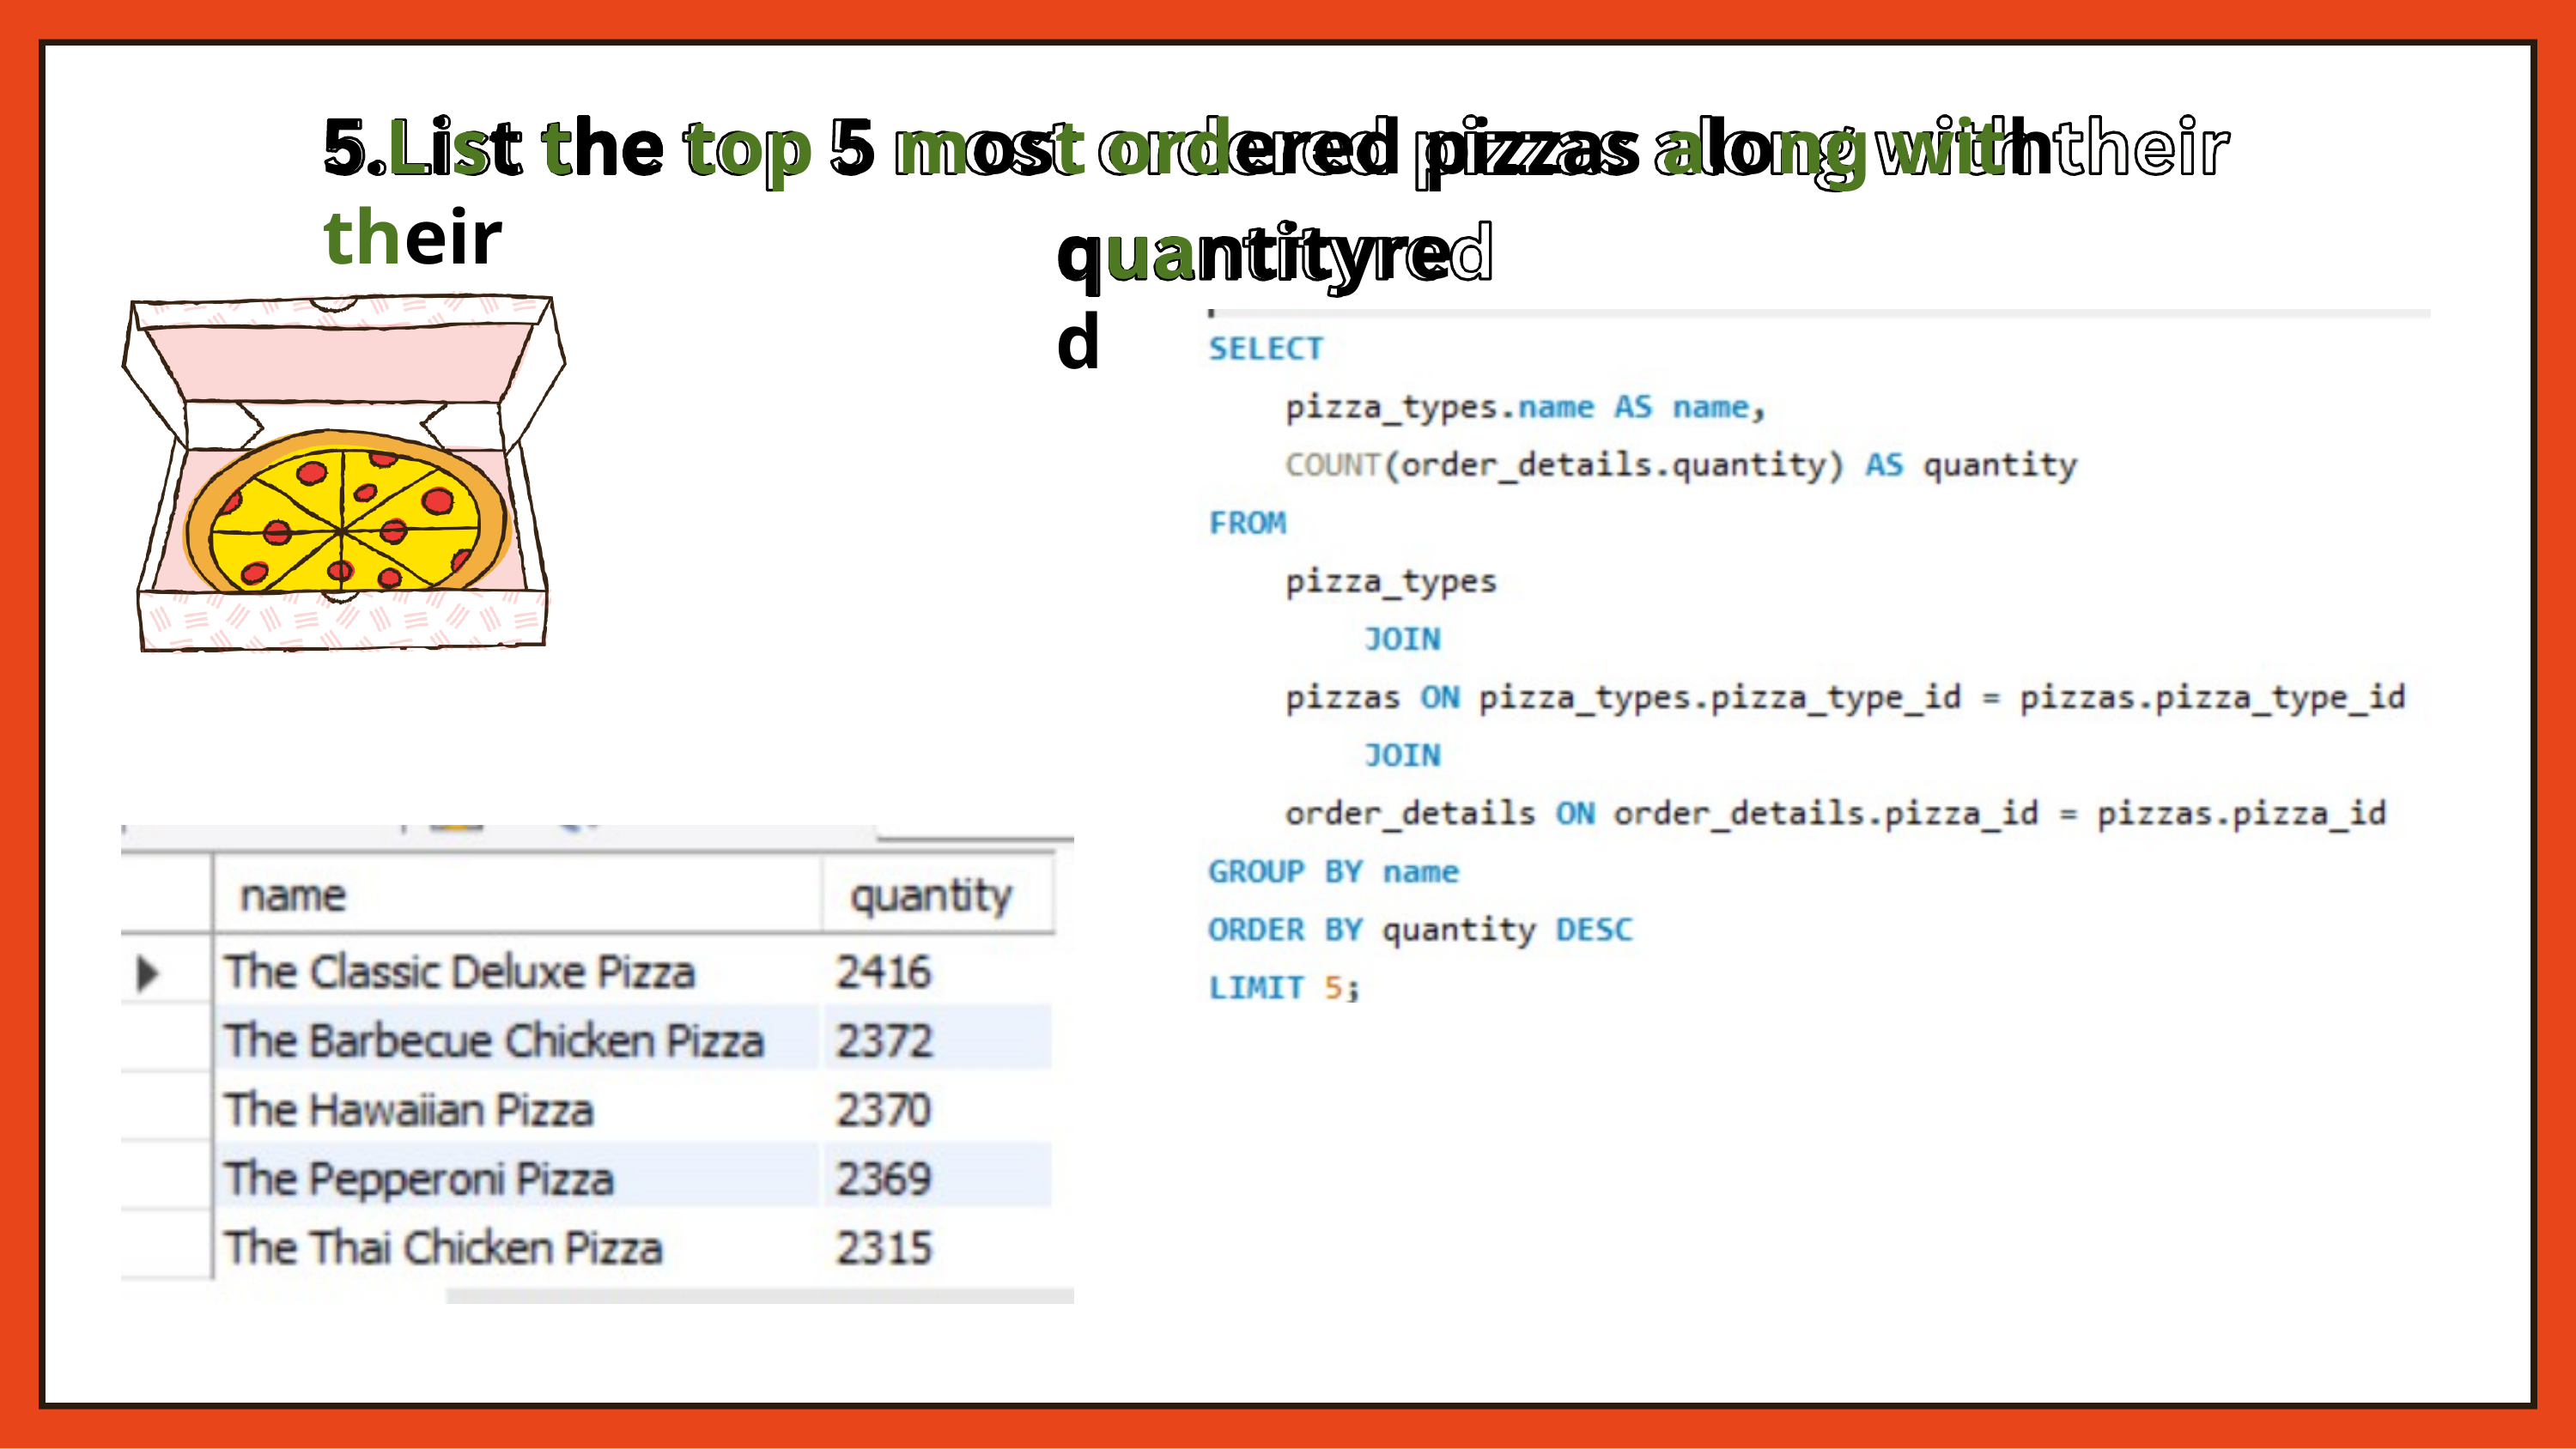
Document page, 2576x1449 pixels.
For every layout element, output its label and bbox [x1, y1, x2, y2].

text_box [1874, 114, 2032, 177]
text_box [765, 130, 809, 192]
picture [1197, 308, 2432, 1003]
text_box [1147, 114, 1220, 177]
text_box [1225, 114, 1389, 177]
text_box [38, 39, 2538, 1410]
text_box [1058, 235, 1101, 298]
text_box [682, 121, 760, 177]
text_box [1770, 125, 1857, 193]
text_box [540, 114, 664, 177]
text_box [1108, 220, 1492, 299]
picture [120, 291, 568, 654]
text_box [1097, 130, 1142, 177]
text_box [1654, 114, 1765, 177]
picture [120, 824, 1074, 1305]
text_box [2052, 114, 2196, 177]
text_box [324, 118, 386, 177]
text_box [895, 121, 1079, 177]
text_box [1415, 114, 1634, 192]
text_box [393, 114, 525, 177]
